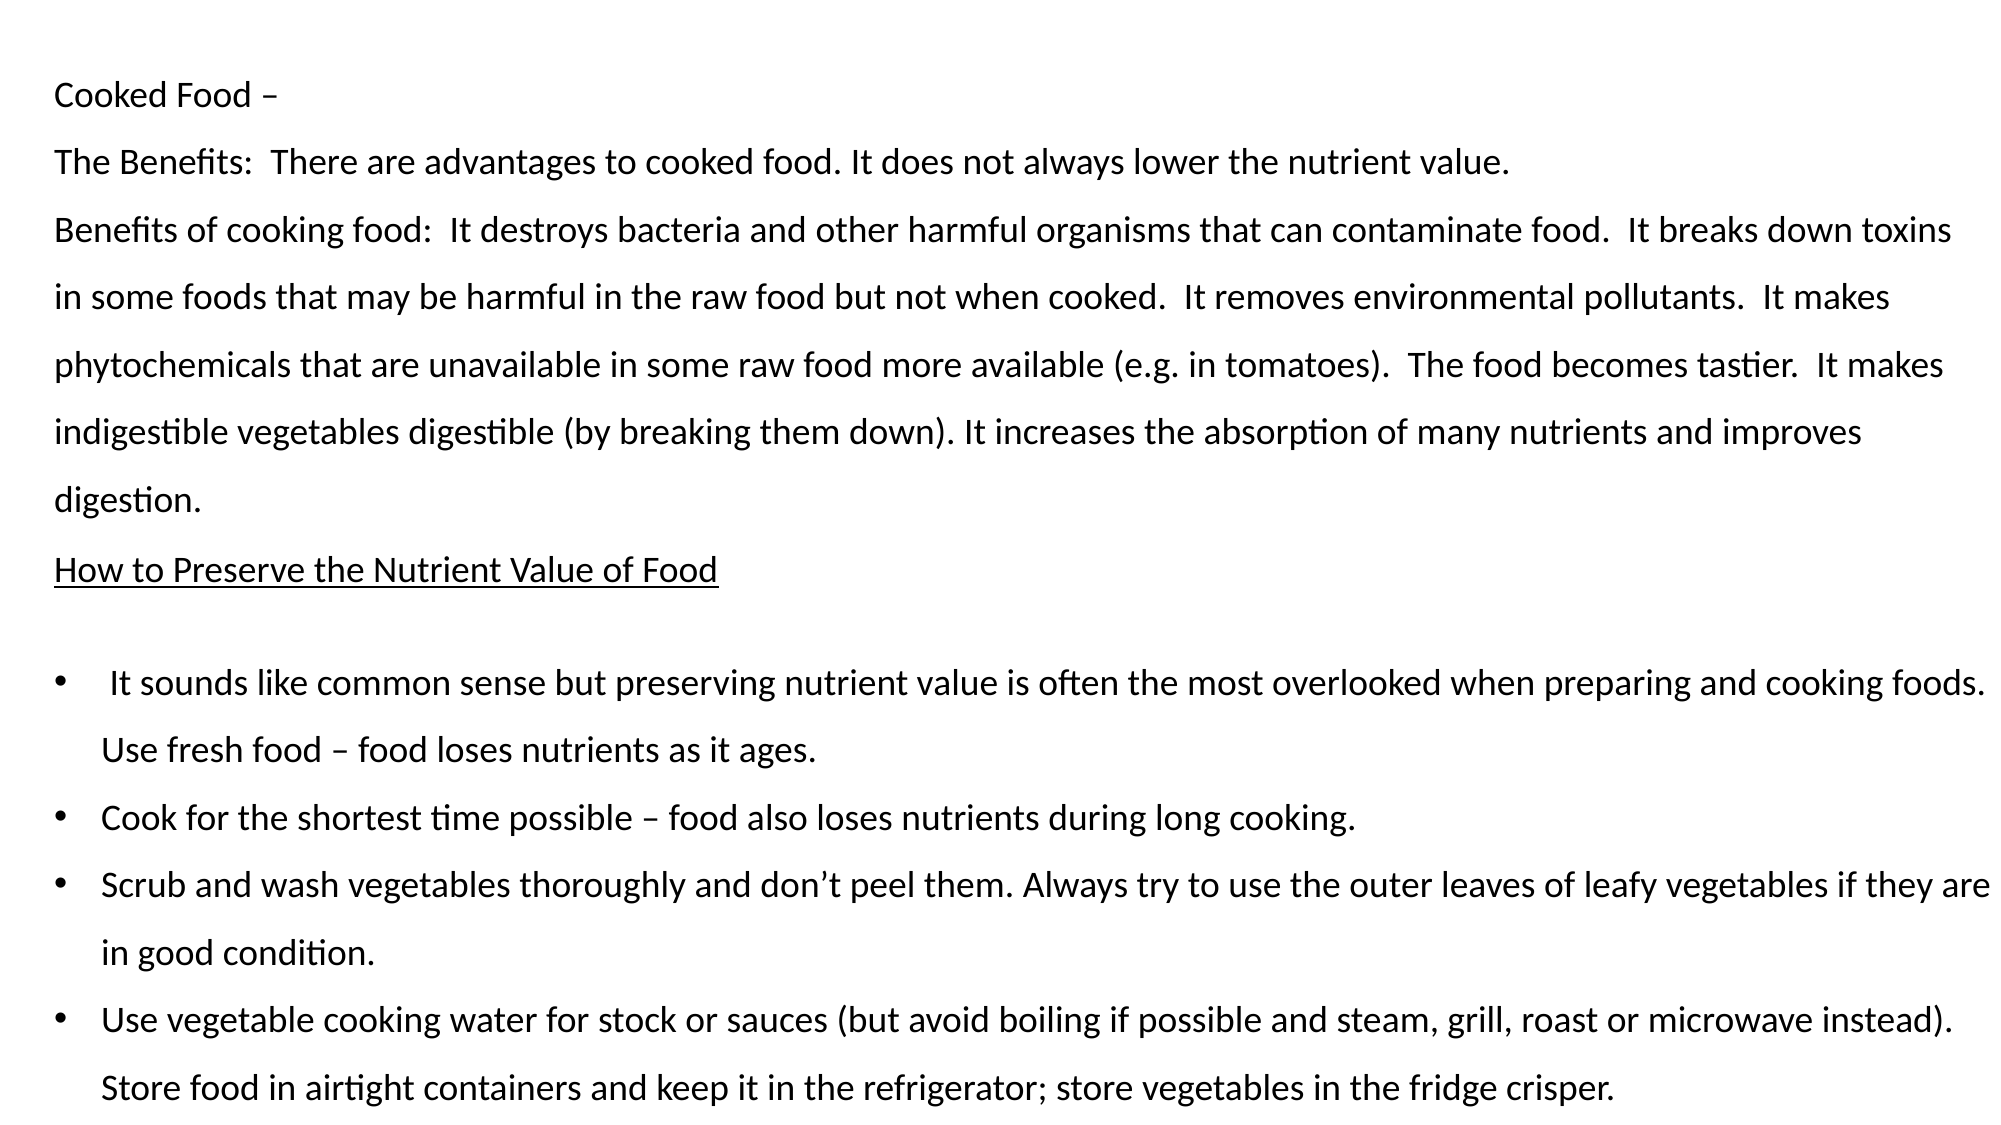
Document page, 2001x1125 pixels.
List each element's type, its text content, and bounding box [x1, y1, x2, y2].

text_box How to Preserve the Nutrient Value of Food It sounds like common sense but preserving nutrient value is often the most overlooked when preparing and cooking foods. Use fresh food – food loses nutrients as it ages. Cook for the shortest time possible – food also loses nutrients during long cooking. Scrub and wash vegetables thoroughly and don’t peel them. Always try to use the outer leaves of leafy vegetables if they are in good condition. Use vegetable cooking water for stock or sauces (but avoid boiling if possible and steam, grill, roast or microwave instead). Store food in airtight containers and keep it in the refrigerator; store vegetables in the fridge crisper. [39, 515, 2000, 1116]
text_box Cooked Food – The Benefits: There are advantages to cooked food. It does not always lower the nutrient value. Benefits of cooking food: It destroys bacteria and other harmful organisms that can contaminate food. It breaks down toxins in some foods that may be harmful in the raw food but not when cooked. It removes environmental pollutants. It makes phytochemicals that are unavailable in some raw food more available (e.g. in tomatoes). The food becomes tastier. It makes indigestible vegetables digestible (by breaking them down). It increases the absorption of many nutrients and improves digestion. [39, 39, 1982, 515]
